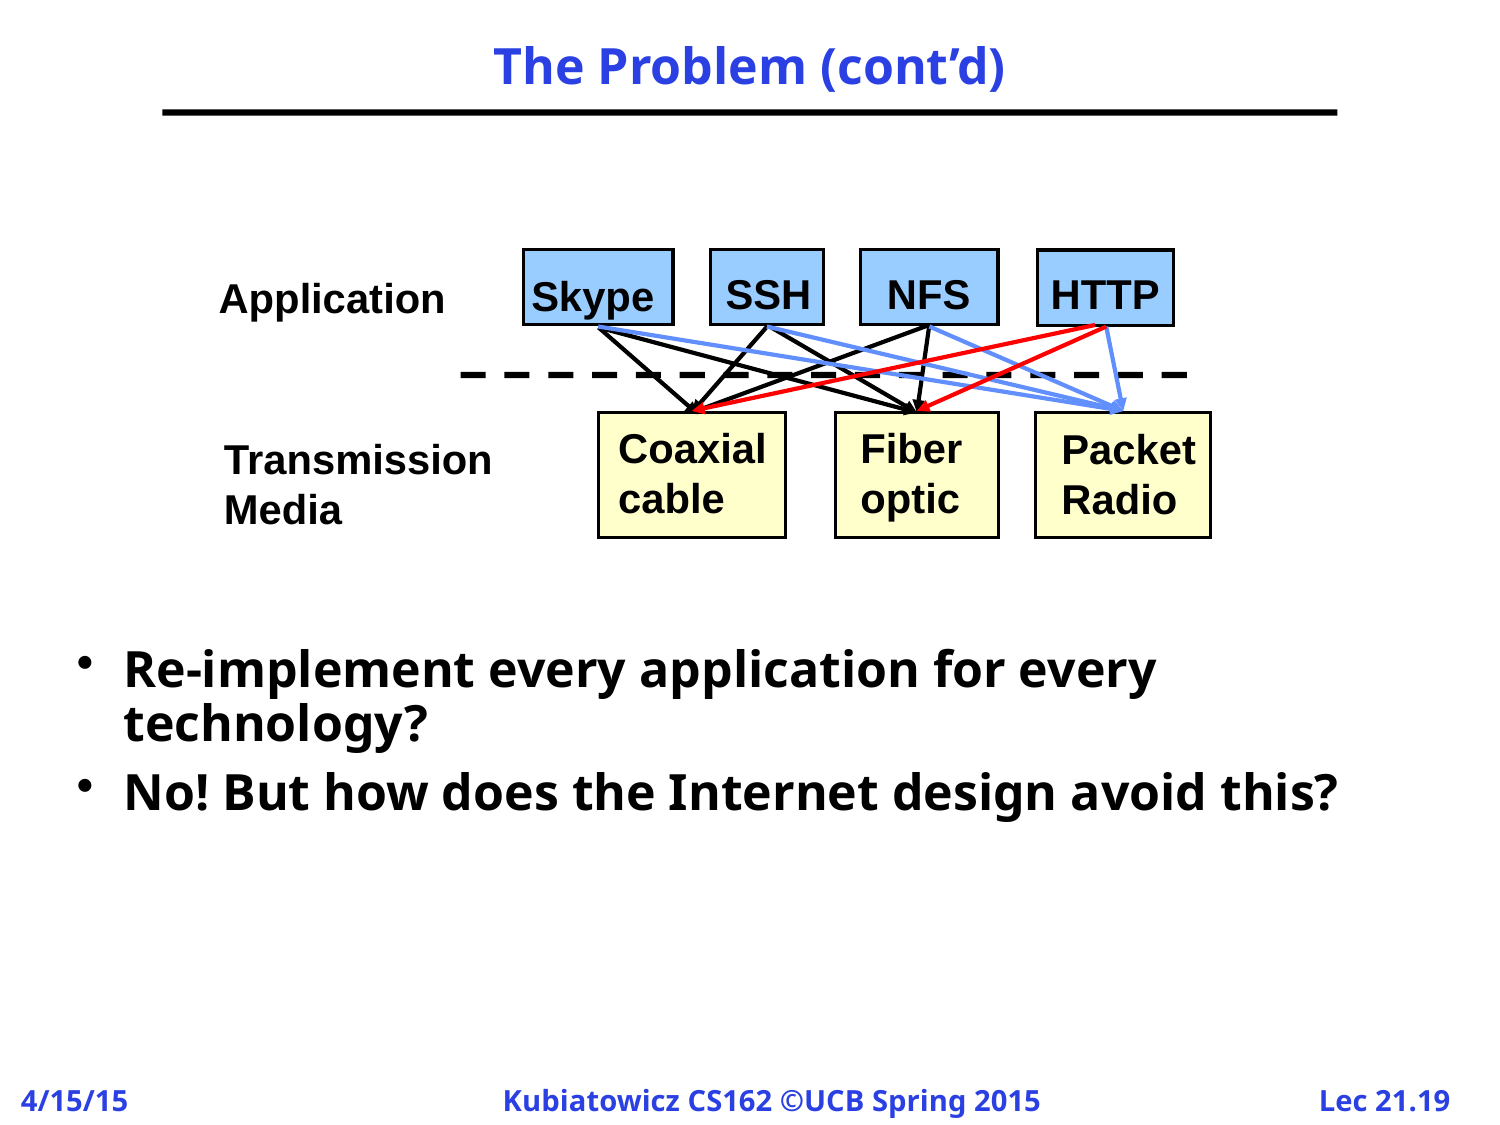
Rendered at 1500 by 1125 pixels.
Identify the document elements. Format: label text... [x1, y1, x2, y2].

text_box Transmission Media [208, 424, 509, 540]
title The Problem (cont’d) [162, 24, 1338, 113]
text_box Application [203, 264, 461, 330]
text_box Fiber optic [845, 421, 978, 530]
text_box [1035, 412, 1213, 538]
text_box [710, 249, 824, 259]
text_box [860, 249, 999, 323]
text_box SSH [710, 259, 827, 323]
text_box [835, 421, 999, 538]
text_box Skype [516, 262, 681, 328]
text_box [691, 324, 1107, 412]
text_box [523, 249, 674, 262]
text_box Coaxial cable [603, 423, 793, 530]
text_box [1035, 249, 1175, 326]
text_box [597, 326, 688, 412]
text_box NFS [871, 259, 986, 323]
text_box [1108, 326, 1124, 412]
text_box [598, 423, 786, 538]
list Re-implement every application for every technology? No! But how does the Internet design avoid this? [61, 637, 1463, 868]
